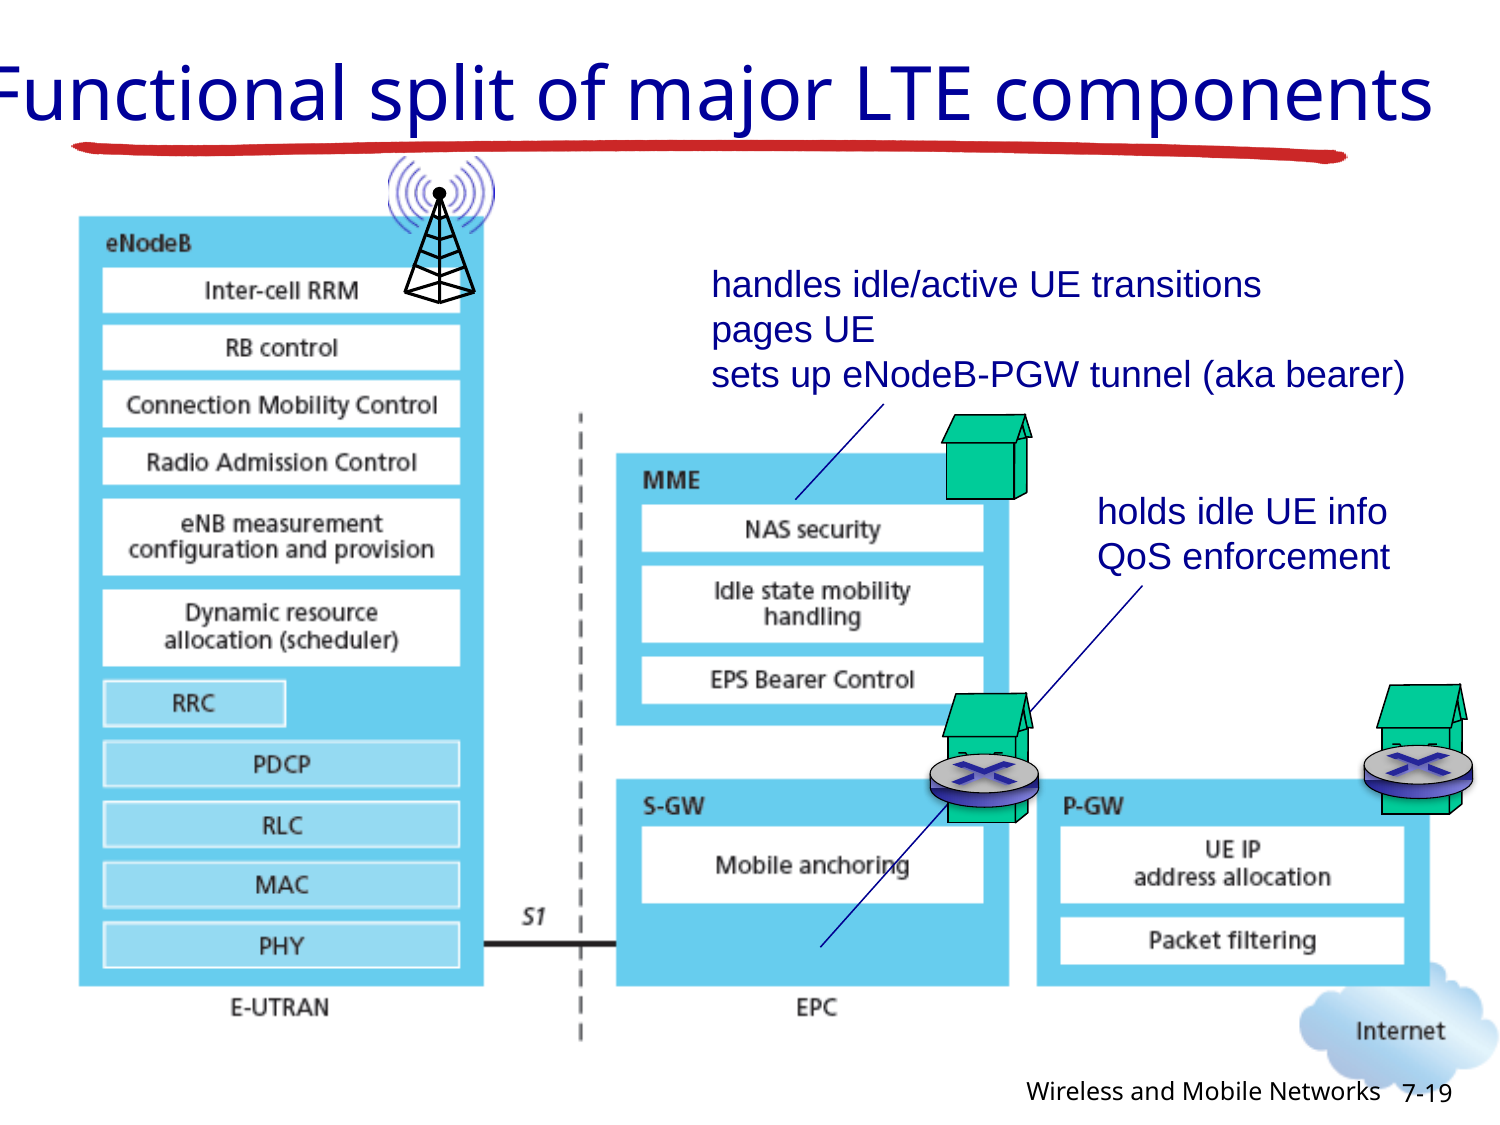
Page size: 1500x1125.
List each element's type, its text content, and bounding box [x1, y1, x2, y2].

picture [65, 133, 1363, 172]
picture [36, 195, 1500, 1125]
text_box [929, 692, 1039, 823]
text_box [930, 354, 1033, 500]
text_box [820, 585, 1143, 948]
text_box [795, 403, 884, 500]
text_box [1363, 683, 1473, 815]
text_box Functional split of major LTE components [0, 37, 1451, 143]
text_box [387, 156, 496, 303]
